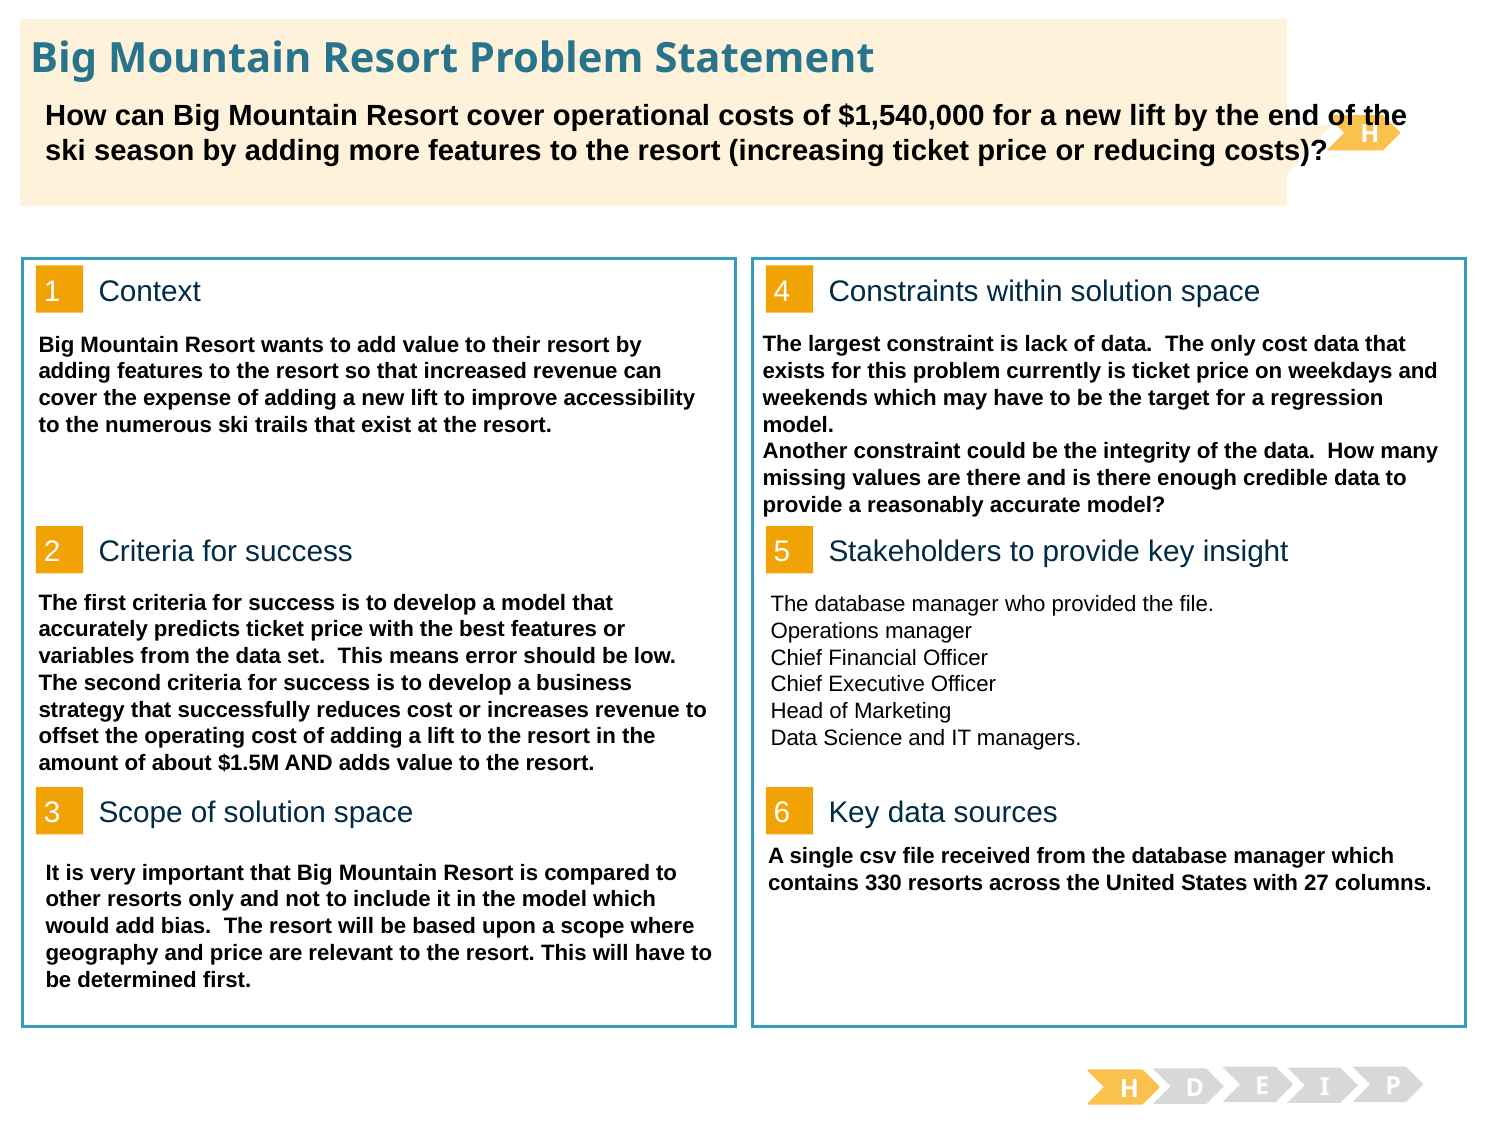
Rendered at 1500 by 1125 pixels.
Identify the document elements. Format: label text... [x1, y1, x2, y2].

text_box Key data sources [828, 792, 1419, 830]
text_box [19, 19, 1292, 206]
text_box 4 [765, 265, 814, 313]
text_box 6 [765, 787, 814, 834]
text_box Criteria for success [98, 531, 689, 569]
text_box 3 [35, 812, 84, 835]
text_box Context [98, 270, 689, 308]
text_box 1 [35, 265, 84, 313]
text_box Big Mountain Resort wants to add value to their resort by adding features to the resort so that increased revenue can cover the expense of adding a new lift to improve accessibility to the numerous ski trails that exist at the resort. [23, 322, 733, 527]
text_box [752, 258, 1466, 1027]
text_box P [1352, 1066, 1424, 1103]
text_box 5 [765, 526, 814, 574]
text_box 2 [35, 527, 84, 574]
text_box A single csv file received from the database manager which contains 330 resorts across the United States with 27 columns. [753, 834, 1463, 1012]
text_box [22, 258, 736, 1027]
text_box E [1222, 1066, 1294, 1103]
text_box I [1287, 1067, 1358, 1103]
text_box H [1088, 1070, 1159, 1104]
text_box Stakeholders to provide key insight [828, 531, 1419, 569]
text_box The largest constraint is lack of data. The only cost data that exists for this problem currently is ticket price on weekdays and weekends which may have to be the target for a regression model. Another constraint could be the integrity of the data. How many missing values are there and is there enough credible data to provide a reasonably accurate model? [747, 322, 1458, 500]
text_box D [1152, 1068, 1224, 1104]
text_box Scope of solution space [98, 812, 689, 829]
text_box Constraints within solution space [828, 270, 1419, 308]
text_box How can Big Mountain Resort cover operational costs of $1,540,000 for a new lift by the end of the ski season by adding more features to the resort (increasing ticket price or reducing costs)? [30, 88, 1439, 170]
title Big Mountain Resort Problem Statement [30, 31, 1473, 82]
text_box The database manager who provided the file. Operations manager Chief Financial Officer Chief Executive Officer Head of Marketing Data Science and IT managers. [755, 581, 1466, 760]
text_box The first criteria for success is to develop a model that accurately predicts ticket price with the best features or variables from the data set. This means error should be low. The second criteria for success is to develop a business strategy that successfully reduces cost or increases revenue to offset the operating cost of adding a lift to the resort in the amount of about $1.5M AND adds value to the resort. [23, 580, 733, 812]
text_box It is very important that Big Mountain Resort is compared to other resorts only and not to include it in the model which would add bias. The resort will be based upon a scope where geography and price are relevant to the resort. This will have to be determined first. [30, 850, 740, 974]
